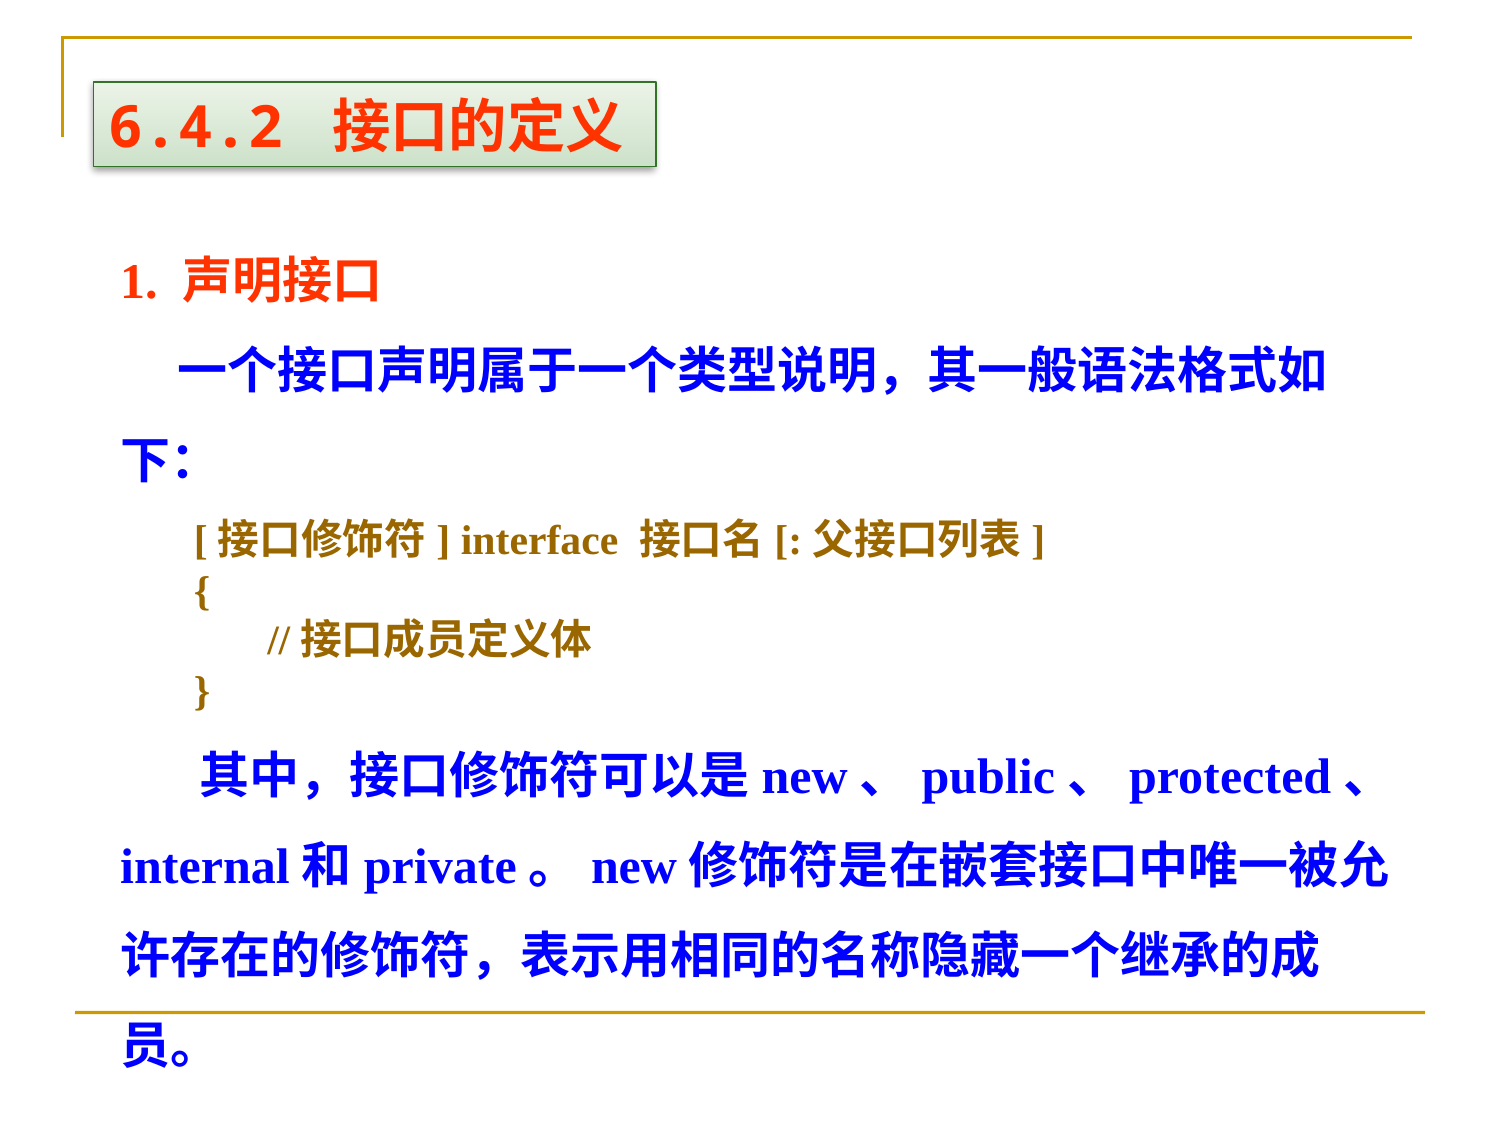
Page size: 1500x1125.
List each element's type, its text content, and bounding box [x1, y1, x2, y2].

text_box 1. 声明接口 一个接口声明属于一个类型说明，其一般语法格式如下： [接口修饰符] interface 接口名[:父接口列表] { //接口成员定义体 } 其中，接口修饰符可以是new、public、protected、internal和private。new修饰符是在嵌套接口中唯一被允许存在的修饰符，表示用相同的名称隐藏一个继承的成员。 [105, 210, 1417, 1081]
text_box 6.4.2 接口的定义 [93, 81, 657, 167]
